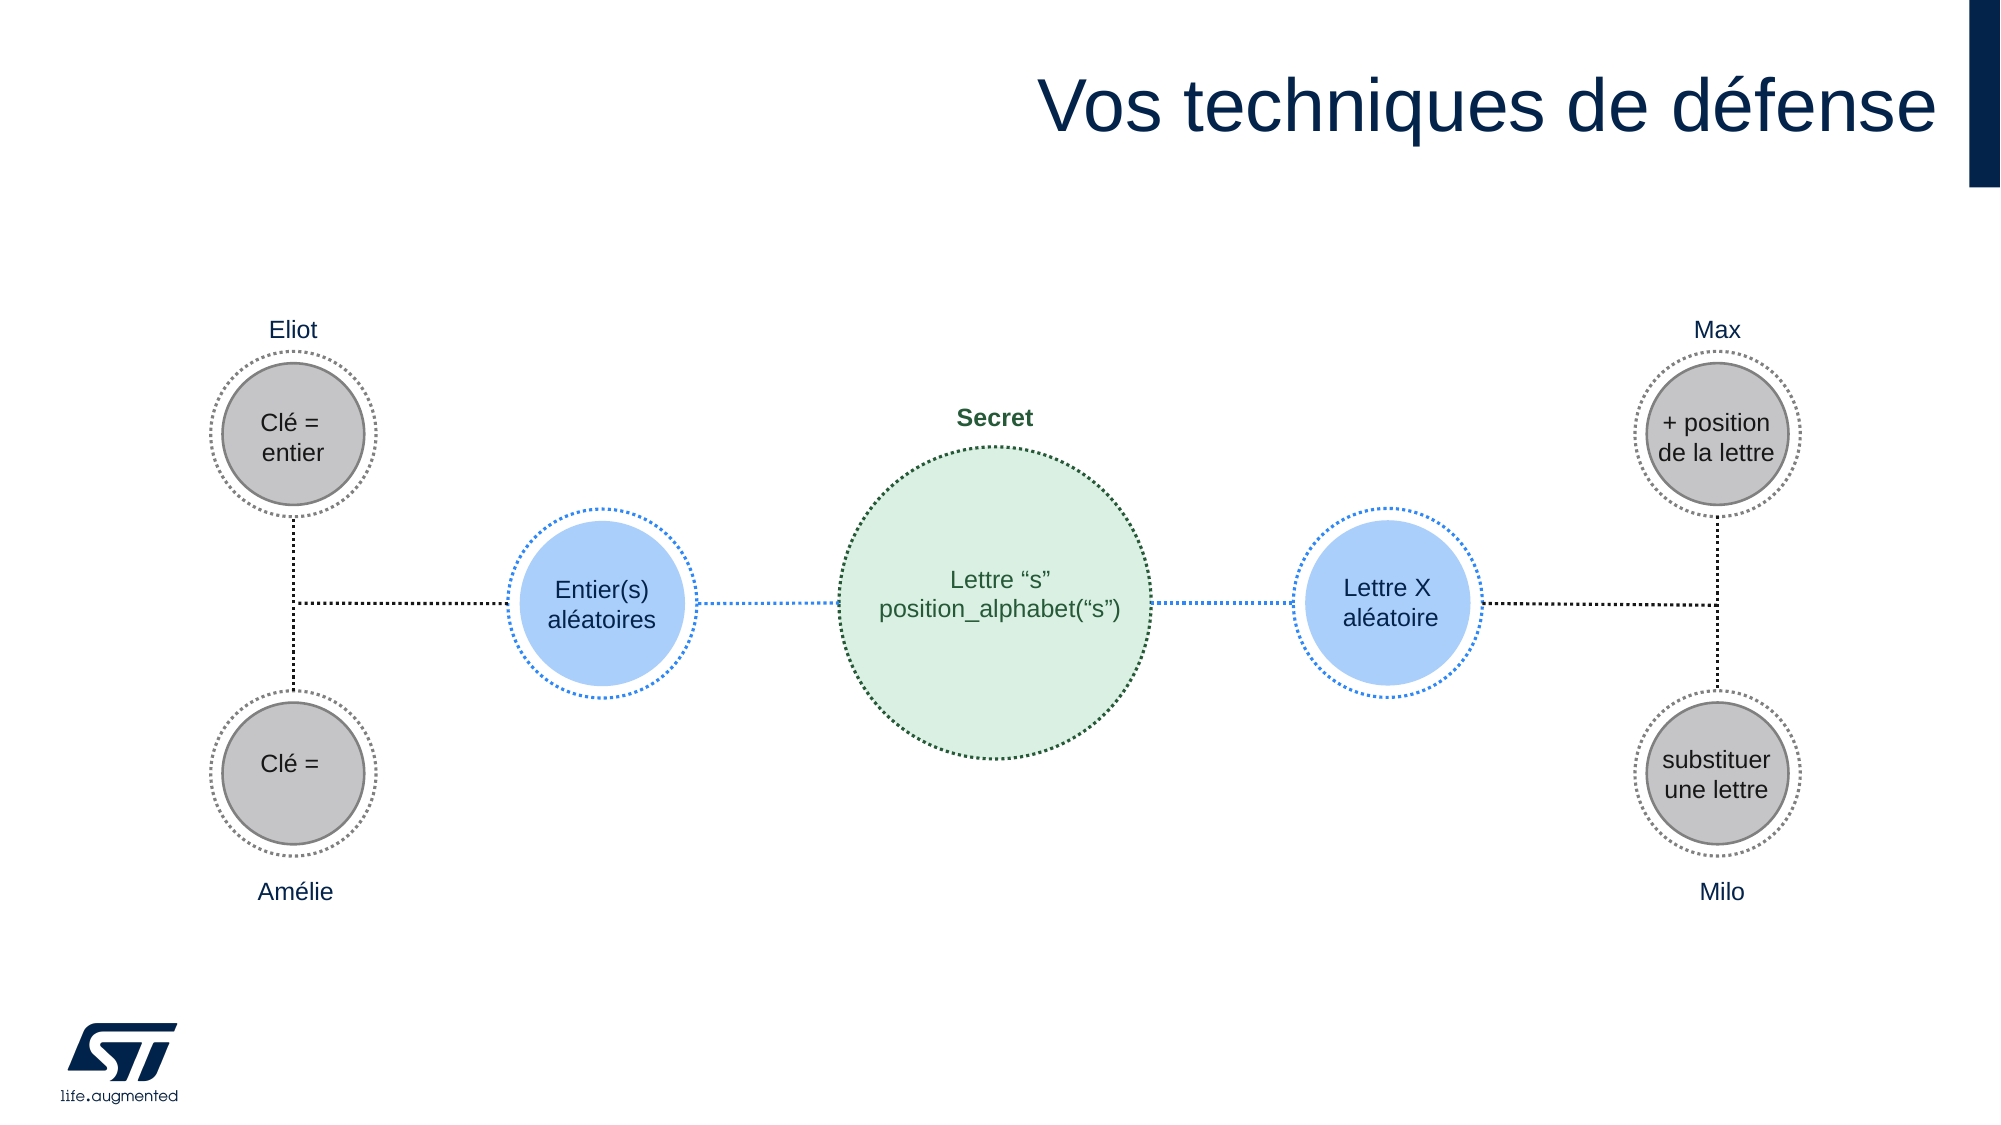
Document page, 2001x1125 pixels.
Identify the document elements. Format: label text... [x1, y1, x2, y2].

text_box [507, 508, 697, 698]
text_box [210, 351, 376, 517]
text_box Amélie [242, 867, 350, 913]
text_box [1634, 351, 1801, 517]
text_box Eliot [254, 305, 333, 351]
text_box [838, 446, 1152, 759]
text_box Milo [1684, 867, 1761, 913]
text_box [1634, 690, 1801, 857]
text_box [1293, 508, 1483, 698]
text_box Vos techniques de défense [49, 0, 1954, 215]
text_box Secret [941, 394, 1049, 440]
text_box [210, 690, 376, 857]
text_box Max [1679, 305, 1757, 351]
picture [37, 999, 201, 1125]
